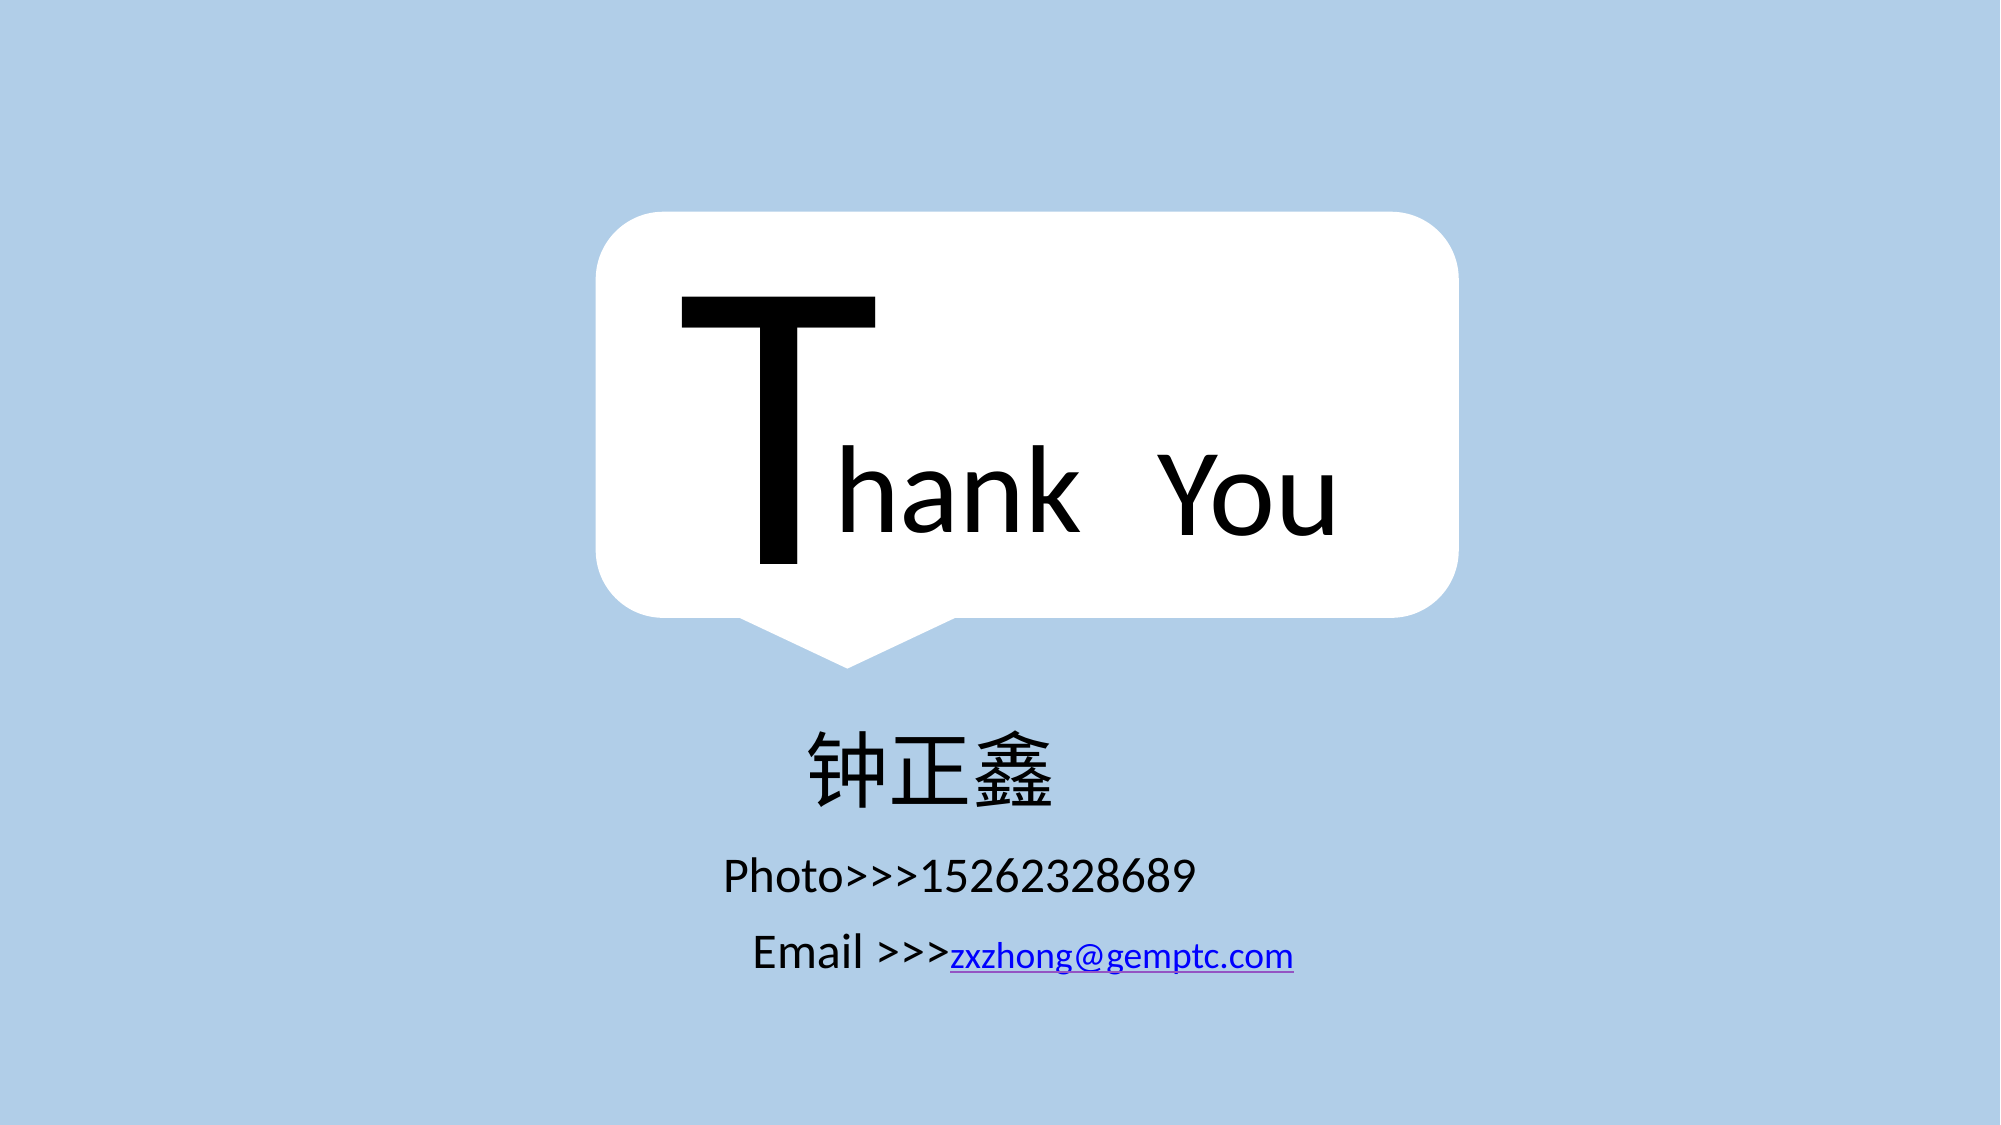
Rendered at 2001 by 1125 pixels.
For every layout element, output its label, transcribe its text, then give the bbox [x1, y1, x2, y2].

text_box T [677, 147, 881, 648]
text_box hank [834, 407, 1083, 558]
text_box [595, 211, 677, 618]
text_box [803, 211, 1459, 669]
text_box You [1157, 410, 1342, 561]
text_box Email >>>zxzhong@gemptc.com [752, 918, 1295, 979]
text_box 钟正鑫 [805, 717, 1056, 818]
text_box Photo>>>15262328689 [723, 842, 1197, 903]
